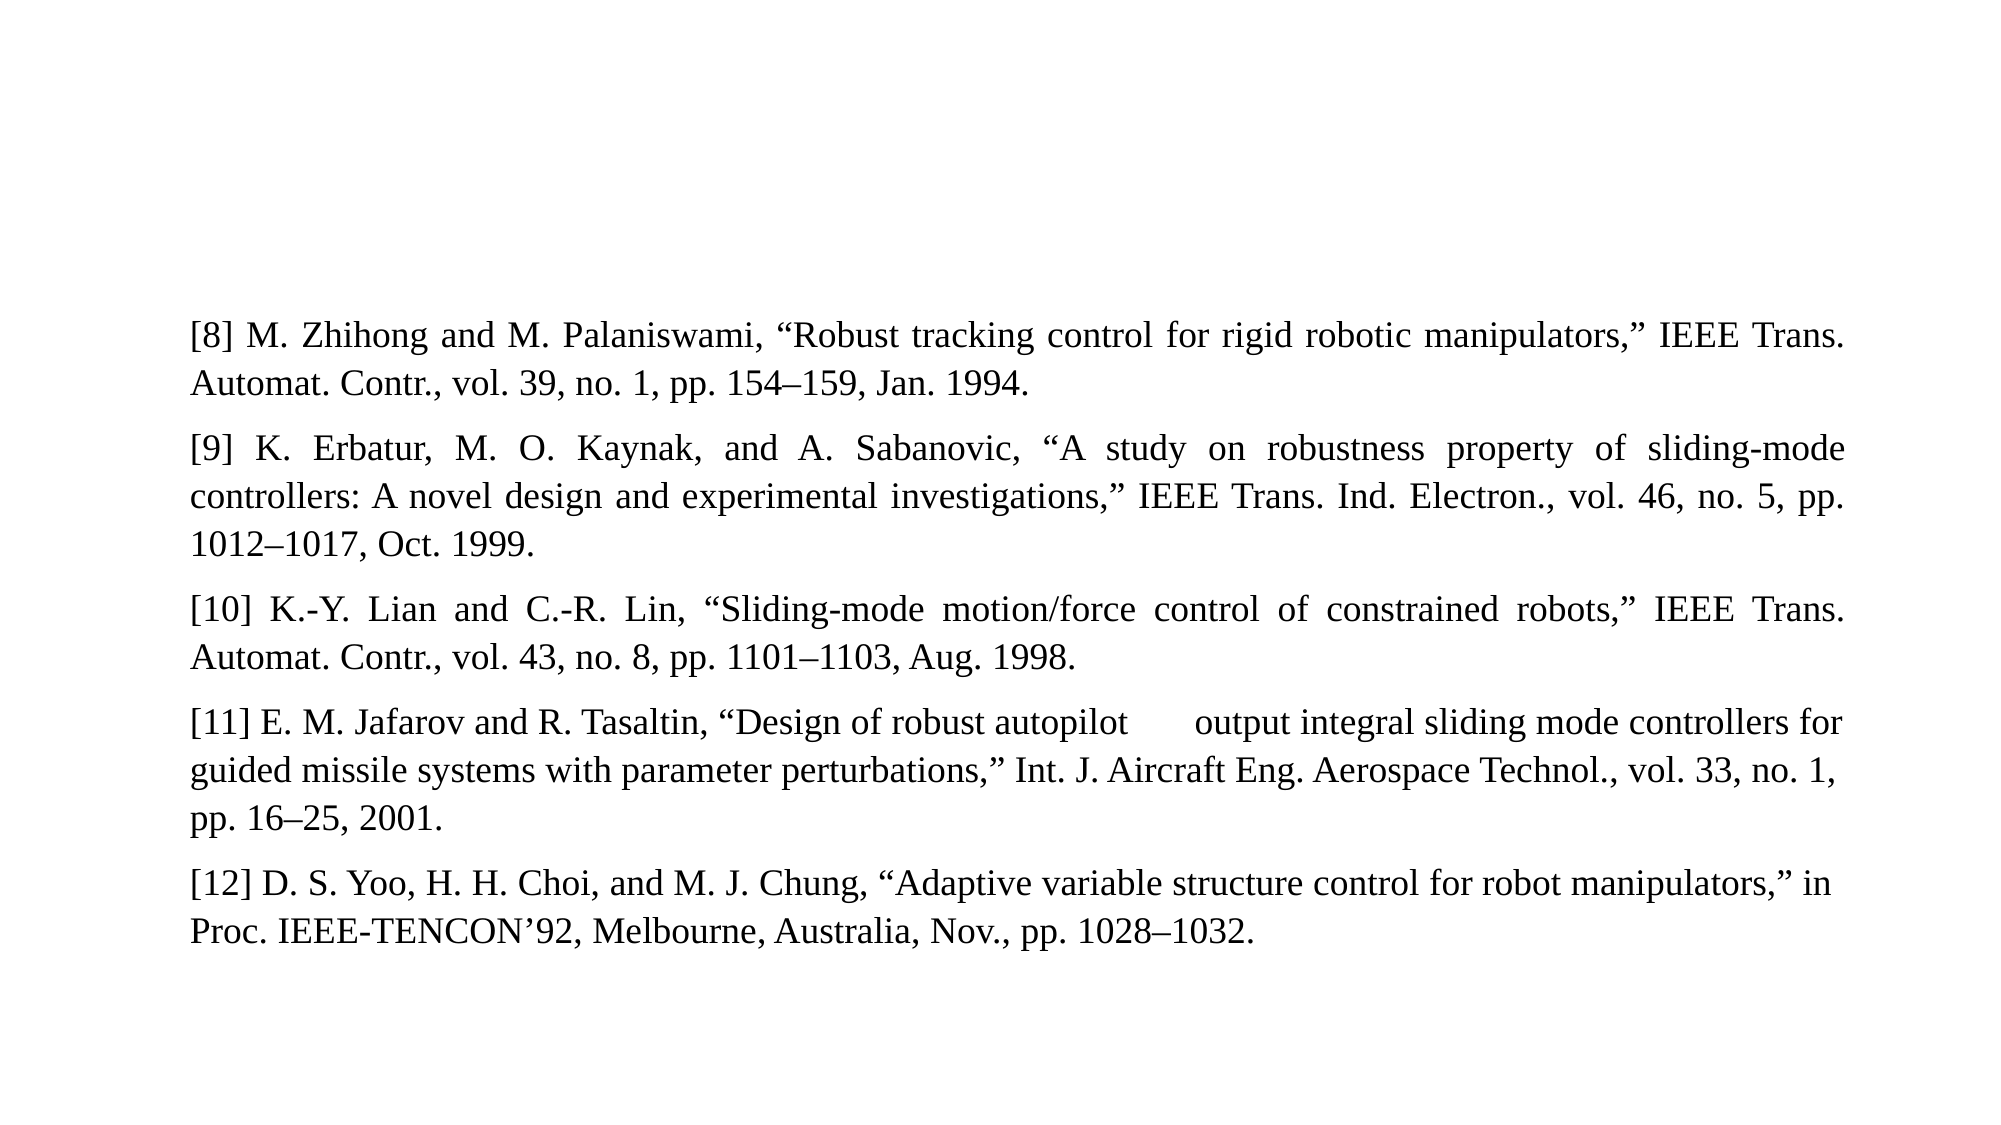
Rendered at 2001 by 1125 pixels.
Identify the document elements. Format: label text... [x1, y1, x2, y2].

list [8] M. Zhihong and M. Palaniswami, “Robust tracking control for rigid robotic manipulators,” IEEE Trans. Automat. Contr., vol. 39, no. 1, pp. 154–159, Jan. 1994. [9] K. Erbatur, M. O. Kaynak, and A. Sabanovic, “A study on robustness property of sliding-mode controllers: A novel design and experimental investigations,” IEEE Trans. Ind. Electron., vol. 46, no. 5, pp. 1012–1017, Oct. 1999. [10] K.-Y. Lian and C.-R. Lin, “Sliding-mode motion/force control of constrained robots,” IEEE Trans. Automat. Contr., vol. 43, no. 8, pp. 1101–1103, Aug. 1998. [11] E. M. Jafarov and R. Tasaltin, “Design of robust autopilot output integral sliding mode controllers for guided missile systems with parameter perturbations,” Int. J. Aircraft Eng. Aerospace Technol., vol. 33, no. 1, pp. 16–25, 2001. [12] D. S. Yoo, H. H. Choi, and M. J. Chung, “Adaptive variable structure control for robot manipulators,” in Proc. IEEE-TENCON’92, Melbourne, Australia, Nov., pp. 1028–1032. [137, 299, 1863, 1029]
